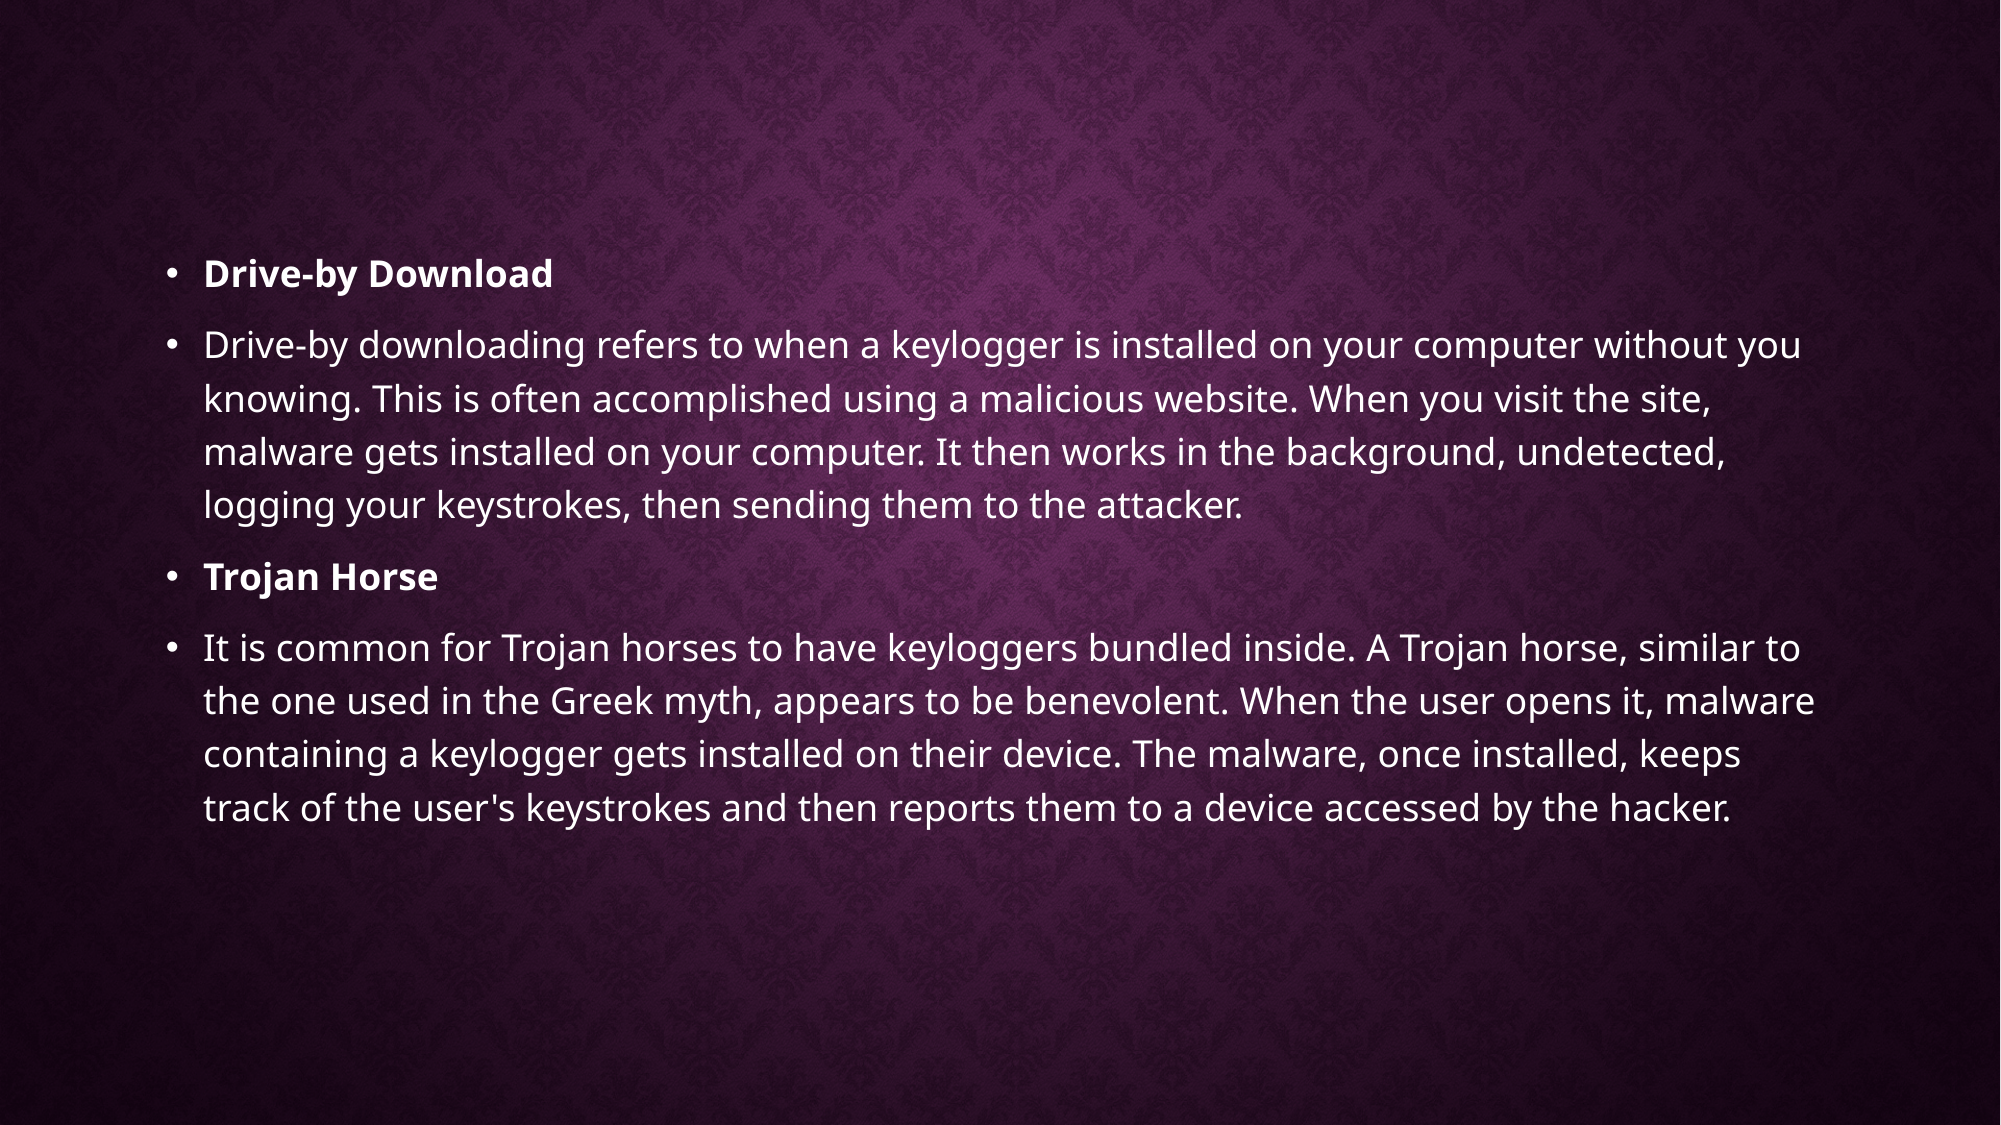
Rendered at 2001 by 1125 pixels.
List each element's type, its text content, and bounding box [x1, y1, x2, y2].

list Drive-by Download Drive-by downloading refers to when a keylogger is installed on your computer without you knowing. This is often accomplished using a malicious website. When you visit the site, malware gets installed on your computer. It then works in the background, undetected, logging your keystrokes, then sending them to the attacker. Trojan Horse It is common for Trojan horses to have keyloggers bundled inside. A Trojan horse, similar to the one used in the Greek myth, appears to be benevolent. When the user opens it, malware containing a keylogger gets installed on their device. The malware, once installed, keeps track of the user's keystrokes and then reports them to a device accessed by the hacker. [150, 234, 1850, 841]
